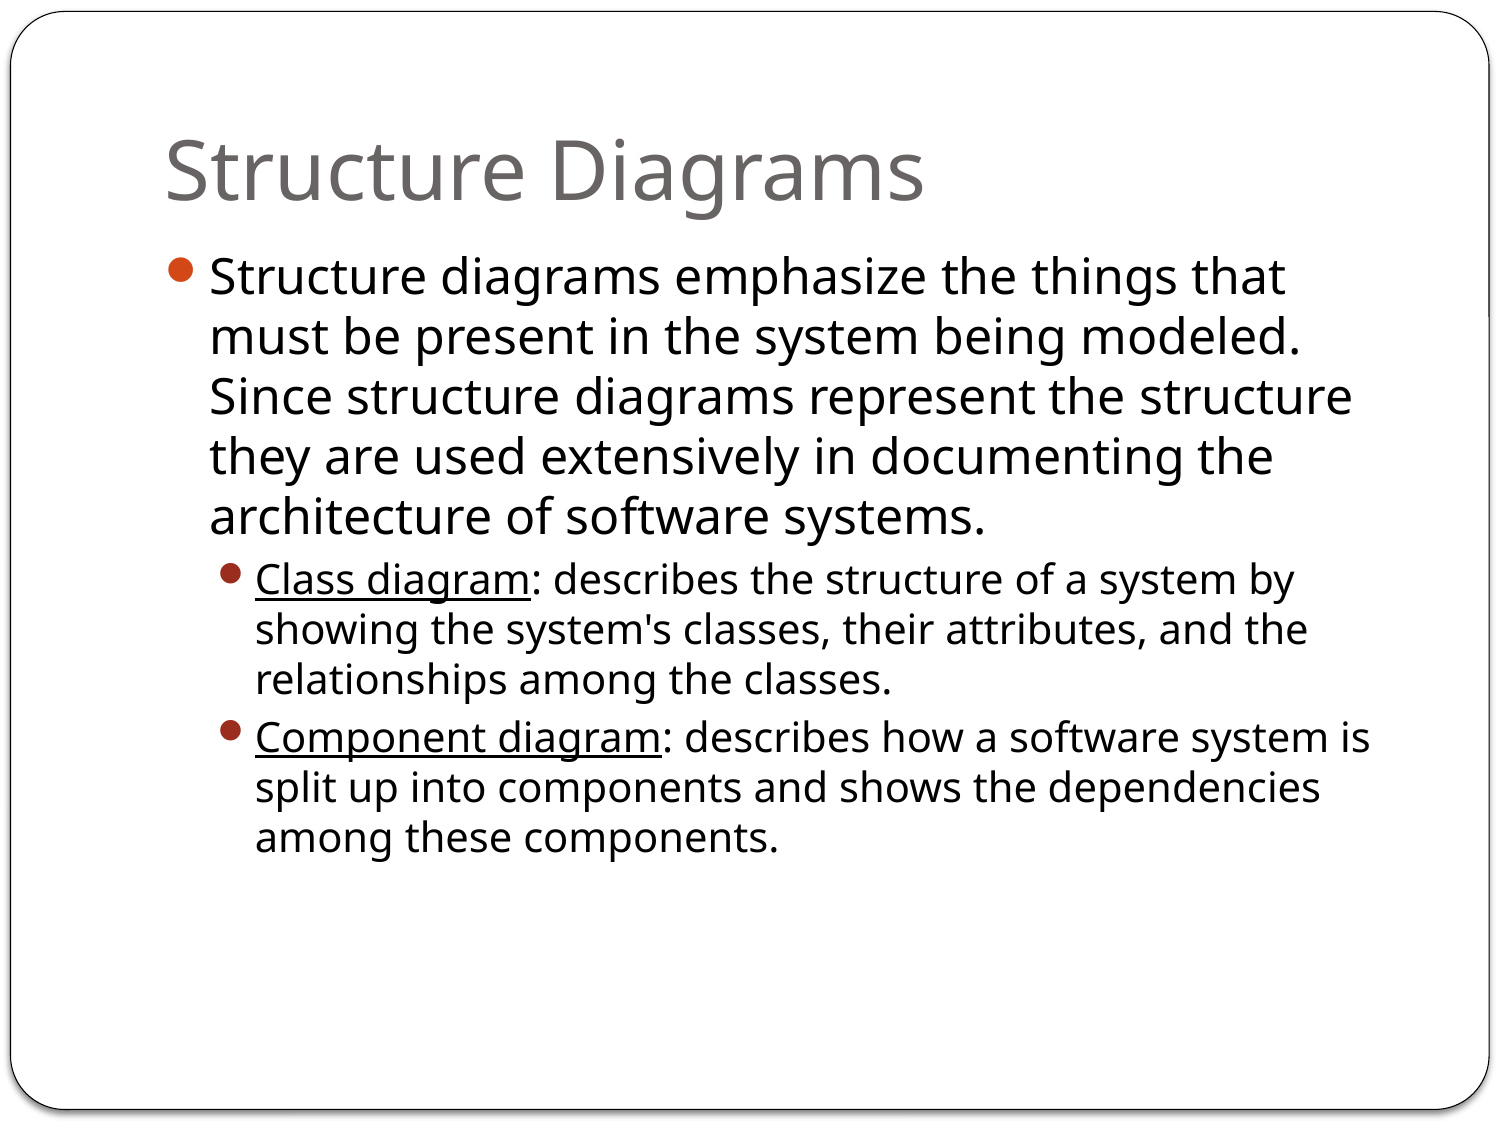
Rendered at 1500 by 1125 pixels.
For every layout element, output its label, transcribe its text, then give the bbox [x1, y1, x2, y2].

list Structure diagrams emphasize the things that must be present in the system being modeled. Since structure diagrams represent the structure they are used extensively in documenting the architecture of software systems. Class diagram: describes the structure of a system by showing the system's classes, their attributes, and the relationships among the classes. Component diagram: describes how a software system is split up into components and shows the dependencies among these components. [150, 237, 1425, 988]
title Structure Diagrams [150, 45, 1425, 233]
